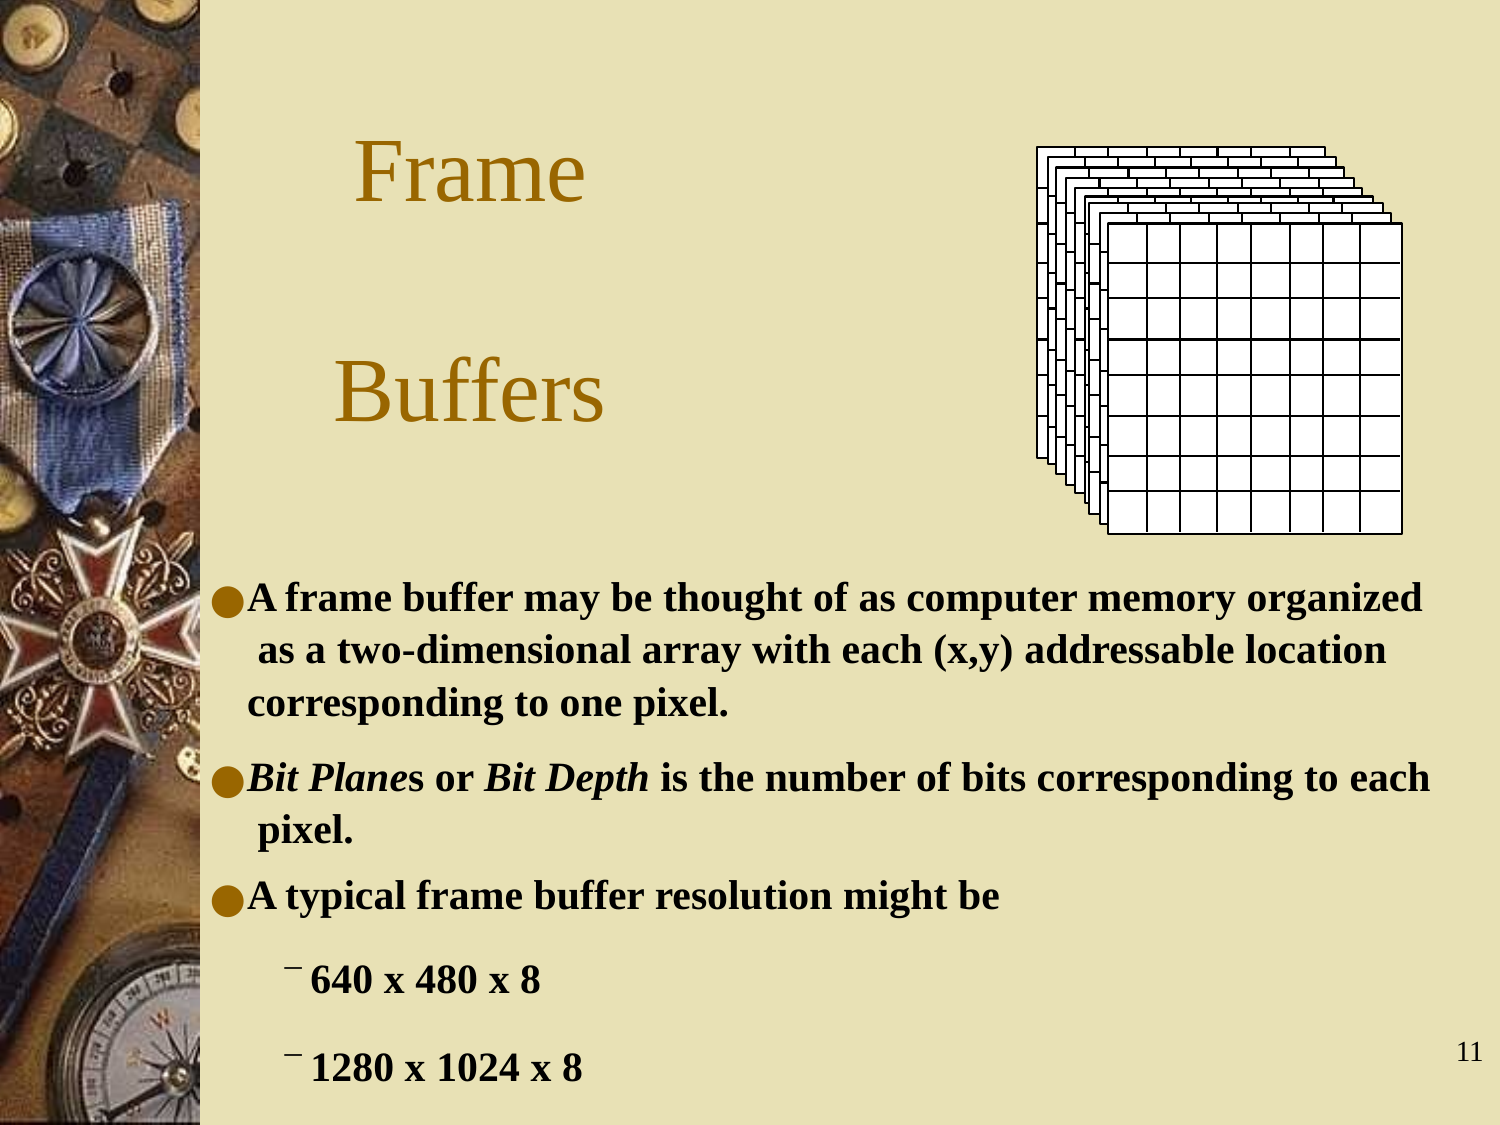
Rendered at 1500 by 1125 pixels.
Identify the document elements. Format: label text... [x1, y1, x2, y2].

text_box 11 [1453, 1030, 1488, 1068]
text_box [1037, 146, 1403, 535]
picture [0, 0, 200, 1125]
title Frame Buffers [331, 107, 611, 440]
text_box A frame buffer may be thought of as computer memory organized as a two-dimensional array with each (x,y) addressable location corresponding to one pixel. Bit Planes or Bit Depth is the number of bits corresponding to each pixel. A typical frame buffer resolution might be – 640 x 480 x 8 – 1280 x 1024 x 8 – 1280 x 1024 x 24 [207, 558, 1435, 1125]
